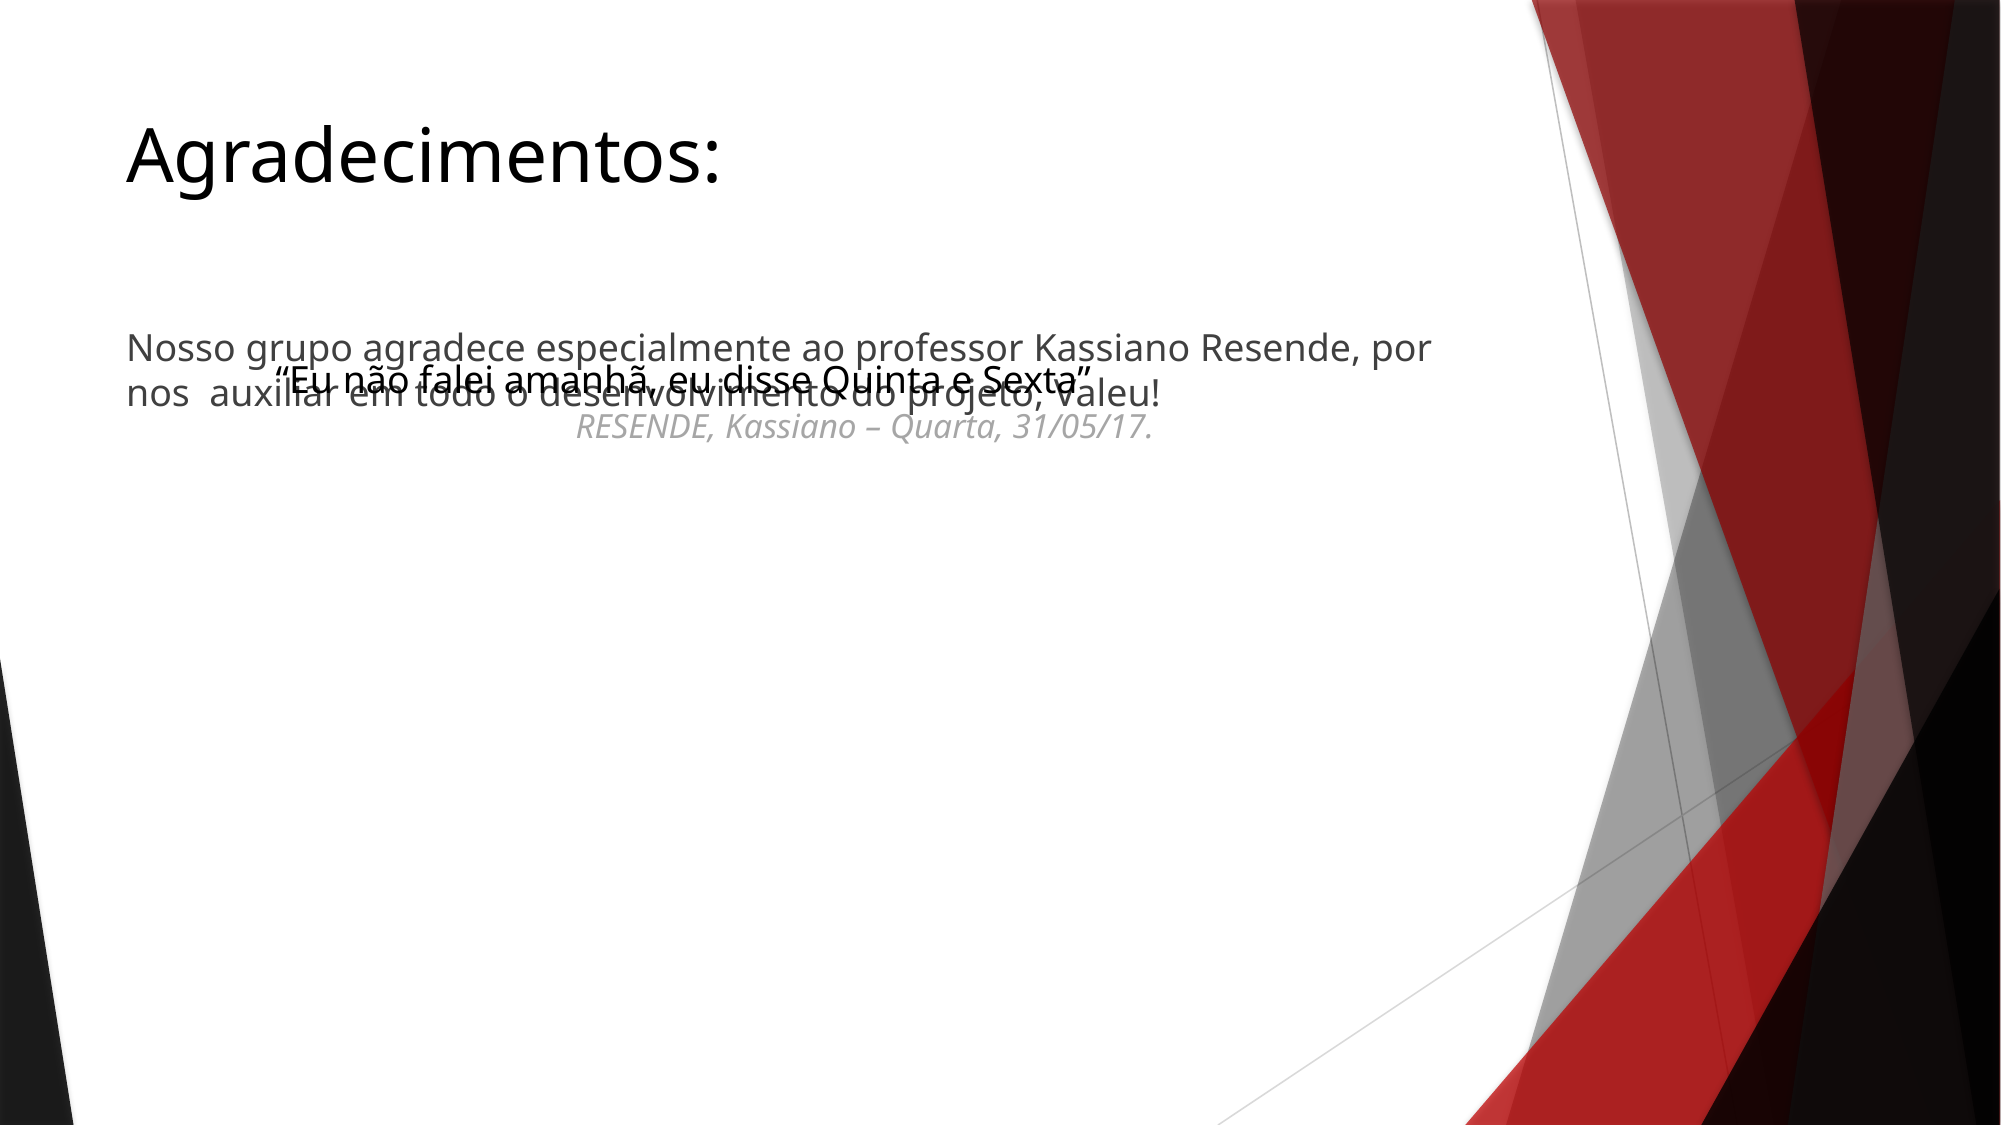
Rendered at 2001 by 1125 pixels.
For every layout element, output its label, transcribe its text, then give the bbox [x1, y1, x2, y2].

text_box “Eu não falei amanhã, eu disse Quinta e Sexta” RESENDE, Kassiano – Quarta, 31/05/17. [260, 348, 1264, 454]
list Nosso grupo agradece especialmente ao professor Kassiano Resende, por nos auxiliar em todo o desenvolvimento do projeto, Valeu! [111, 316, 1522, 487]
title Agradecimentos: [111, 99, 1522, 316]
